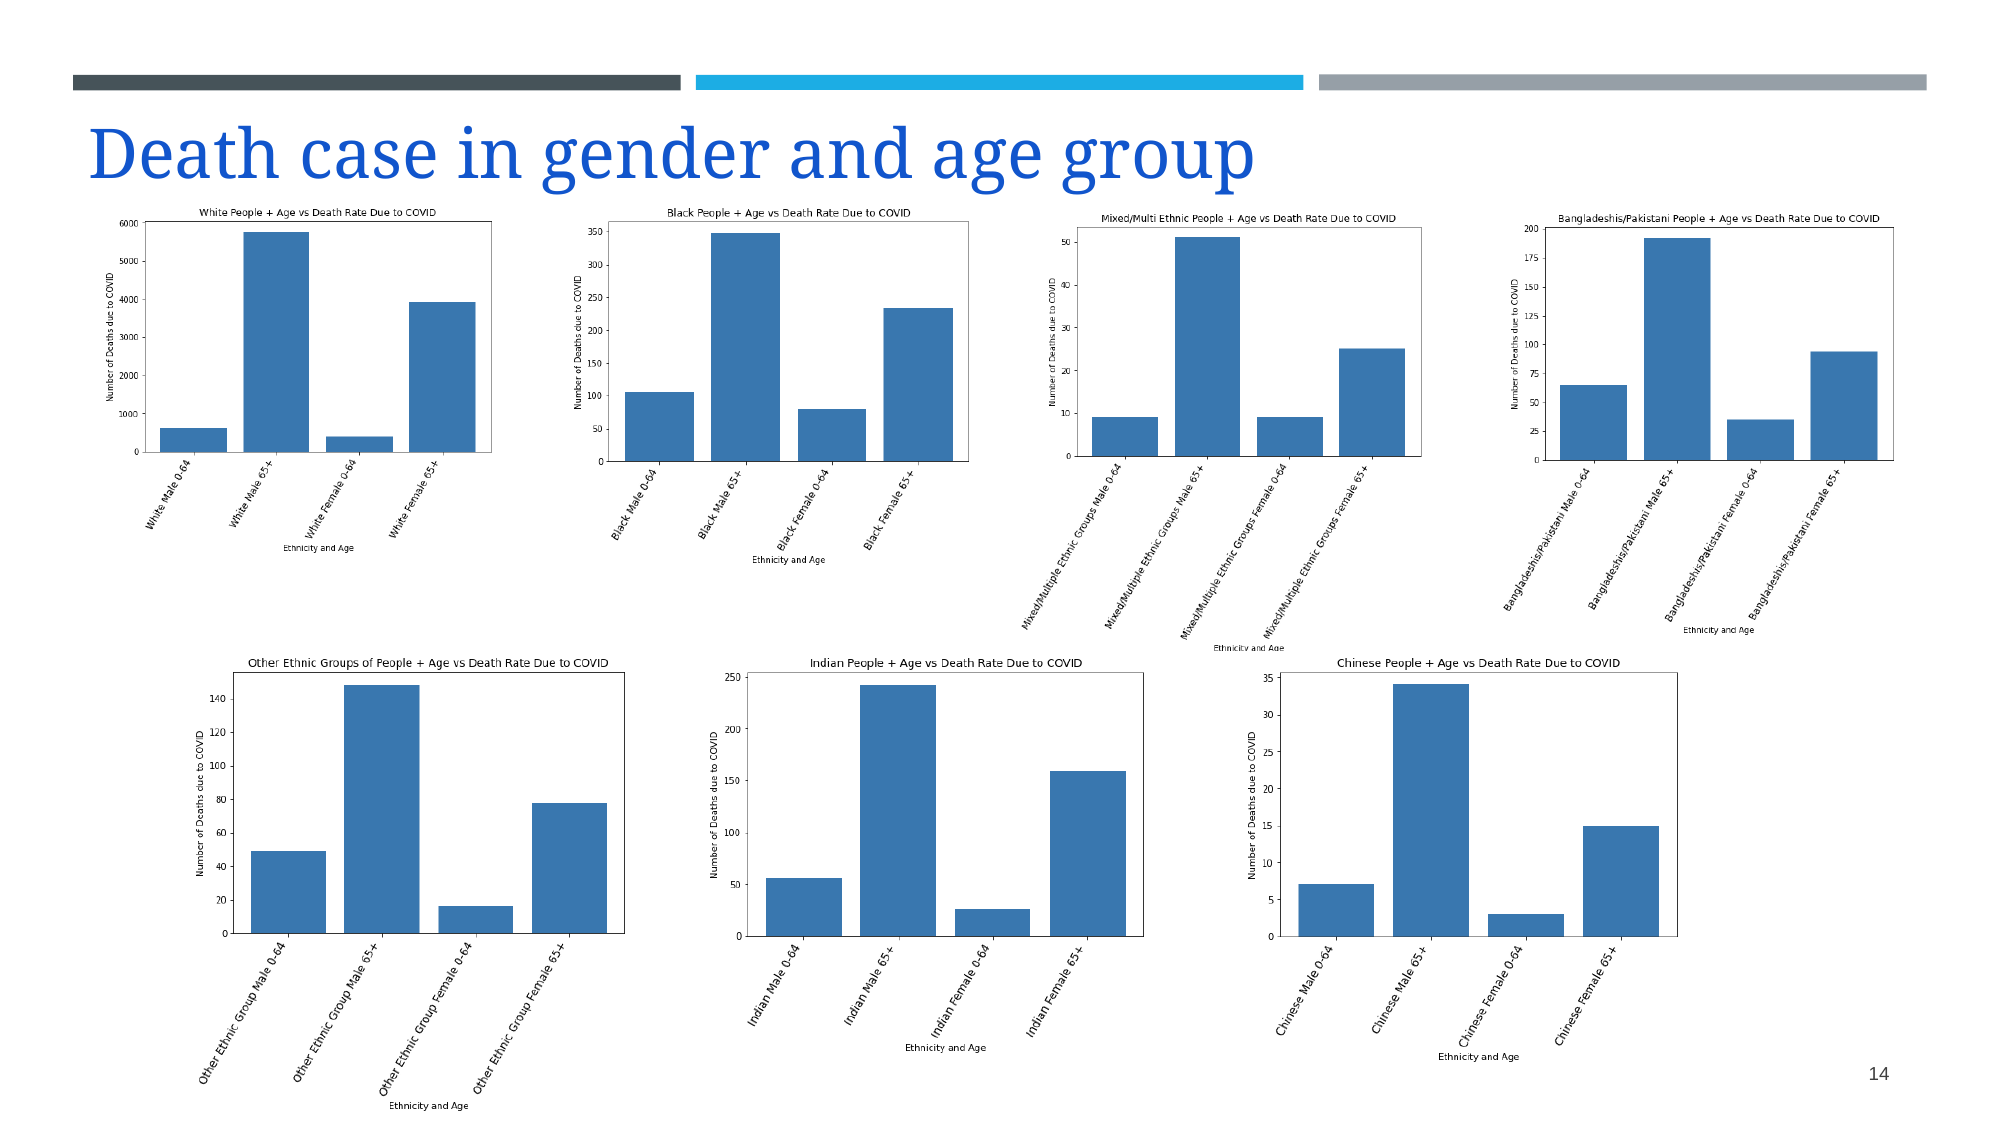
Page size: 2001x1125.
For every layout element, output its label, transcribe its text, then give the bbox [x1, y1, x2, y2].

list Death case in gender and age group [73, 89, 1293, 209]
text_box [101, 201, 1899, 1117]
